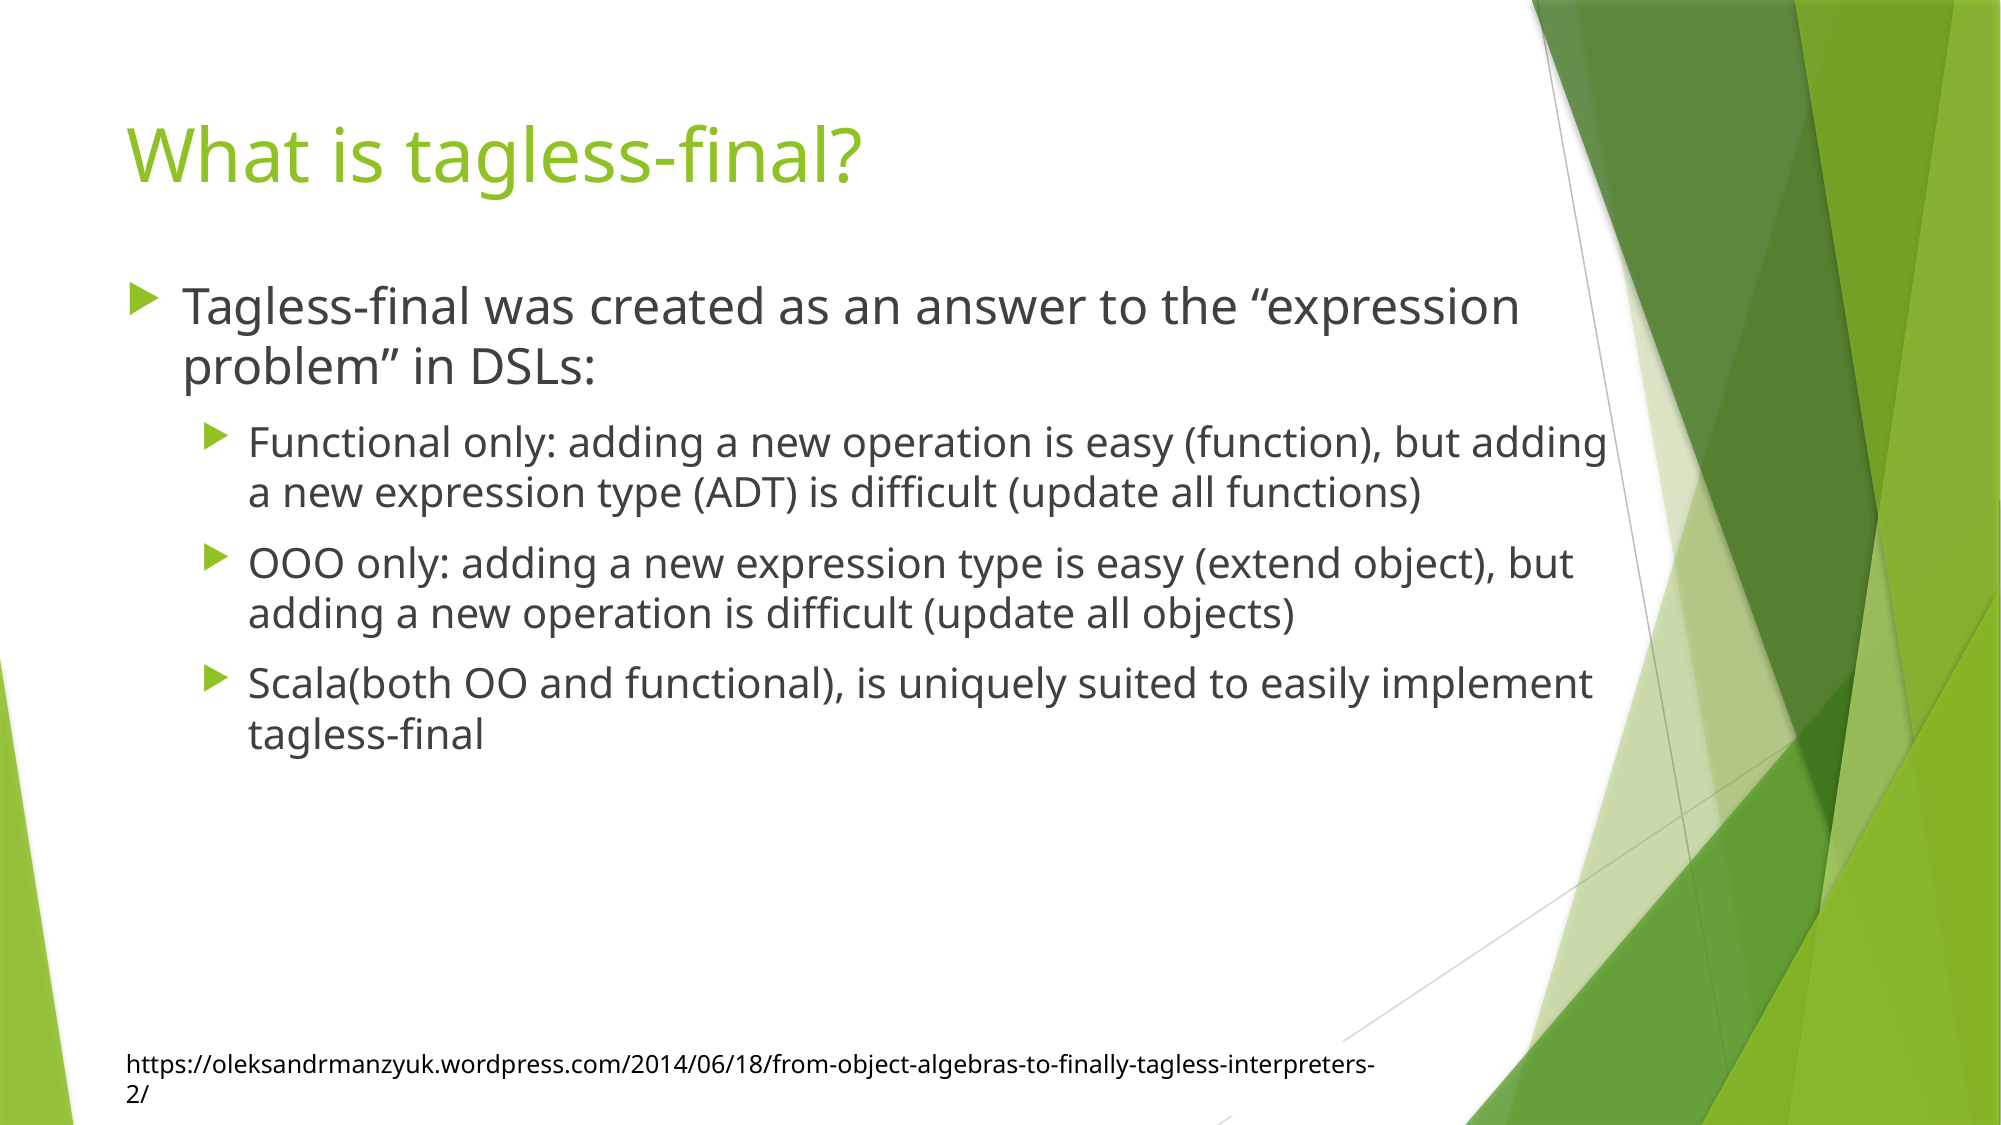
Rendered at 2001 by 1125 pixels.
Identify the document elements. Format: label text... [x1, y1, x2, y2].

list Tagless-final was created as an answer to the “expression problem” in DSLs: Functional only: adding a new operation is easy (function), but adding a new expression type (ADT) is difficult (update all functions) OOO only: adding a new expression type is easy (extend object), but adding a new operation is difficult (update all objects) Scala(both OO and functional), is uniquely suited to easily implement tagless-final [111, 266, 1644, 992]
text_box https://oleksandrmanzyuk.wordpress.com/2014/06/18/from-object-algebras-to-finally-tagless-interpreters-2/ [111, 1041, 1400, 1116]
title What is tagless-final? [111, 99, 1522, 236]
